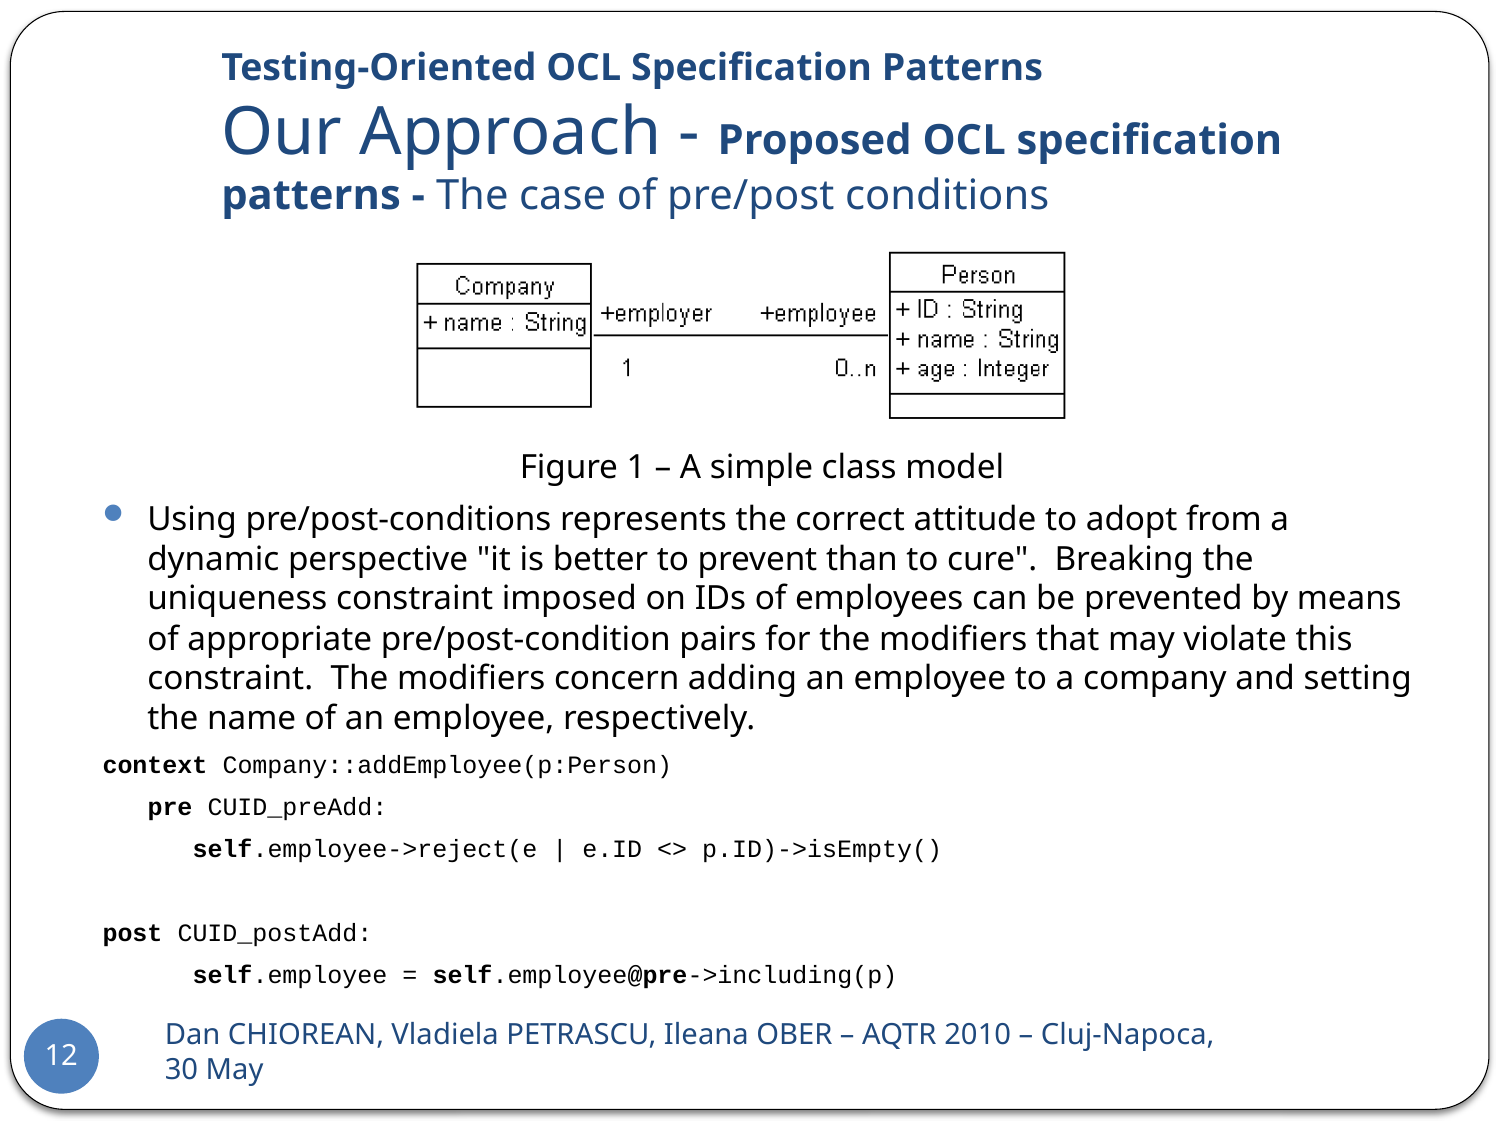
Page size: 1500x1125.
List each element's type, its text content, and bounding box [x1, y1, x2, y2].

footer Dan CHIOREAN, Vladiela PETRASCU, Ileana OBER – AQTR 2010 – Cluj-Napoca, 30 May [150, 1012, 1275, 1088]
slide_number 12 [23, 1018, 99, 1094]
picture [362, 224, 1113, 445]
title Testing-Oriented OCL Specification Patterns Our Approach - Proposed OCL specification patterns - The case of pre/post conditions [150, 45, 1425, 233]
list Figure 1 – A simple class model Using pre/post-conditions represents the correct attitude to adopt from a dynamic perspective "it is better to prevent than to cure". Breaking the uniqueness constraint imposed on IDs of employees can be prevented by means of appropriate pre/post-condition pairs for the modifiers that may violate this constraint. The modifiers concern adding an employee to a company and setting the name of an employee, respectively. context Company::addEmployee(p:Person) pre CUID_preAdd: self.employee->reject(e | e.ID <> p.ID)->isEmpty() post CUID_postAdd: self.employee = self.employee@pre->including(p) [87, 437, 1438, 1013]
